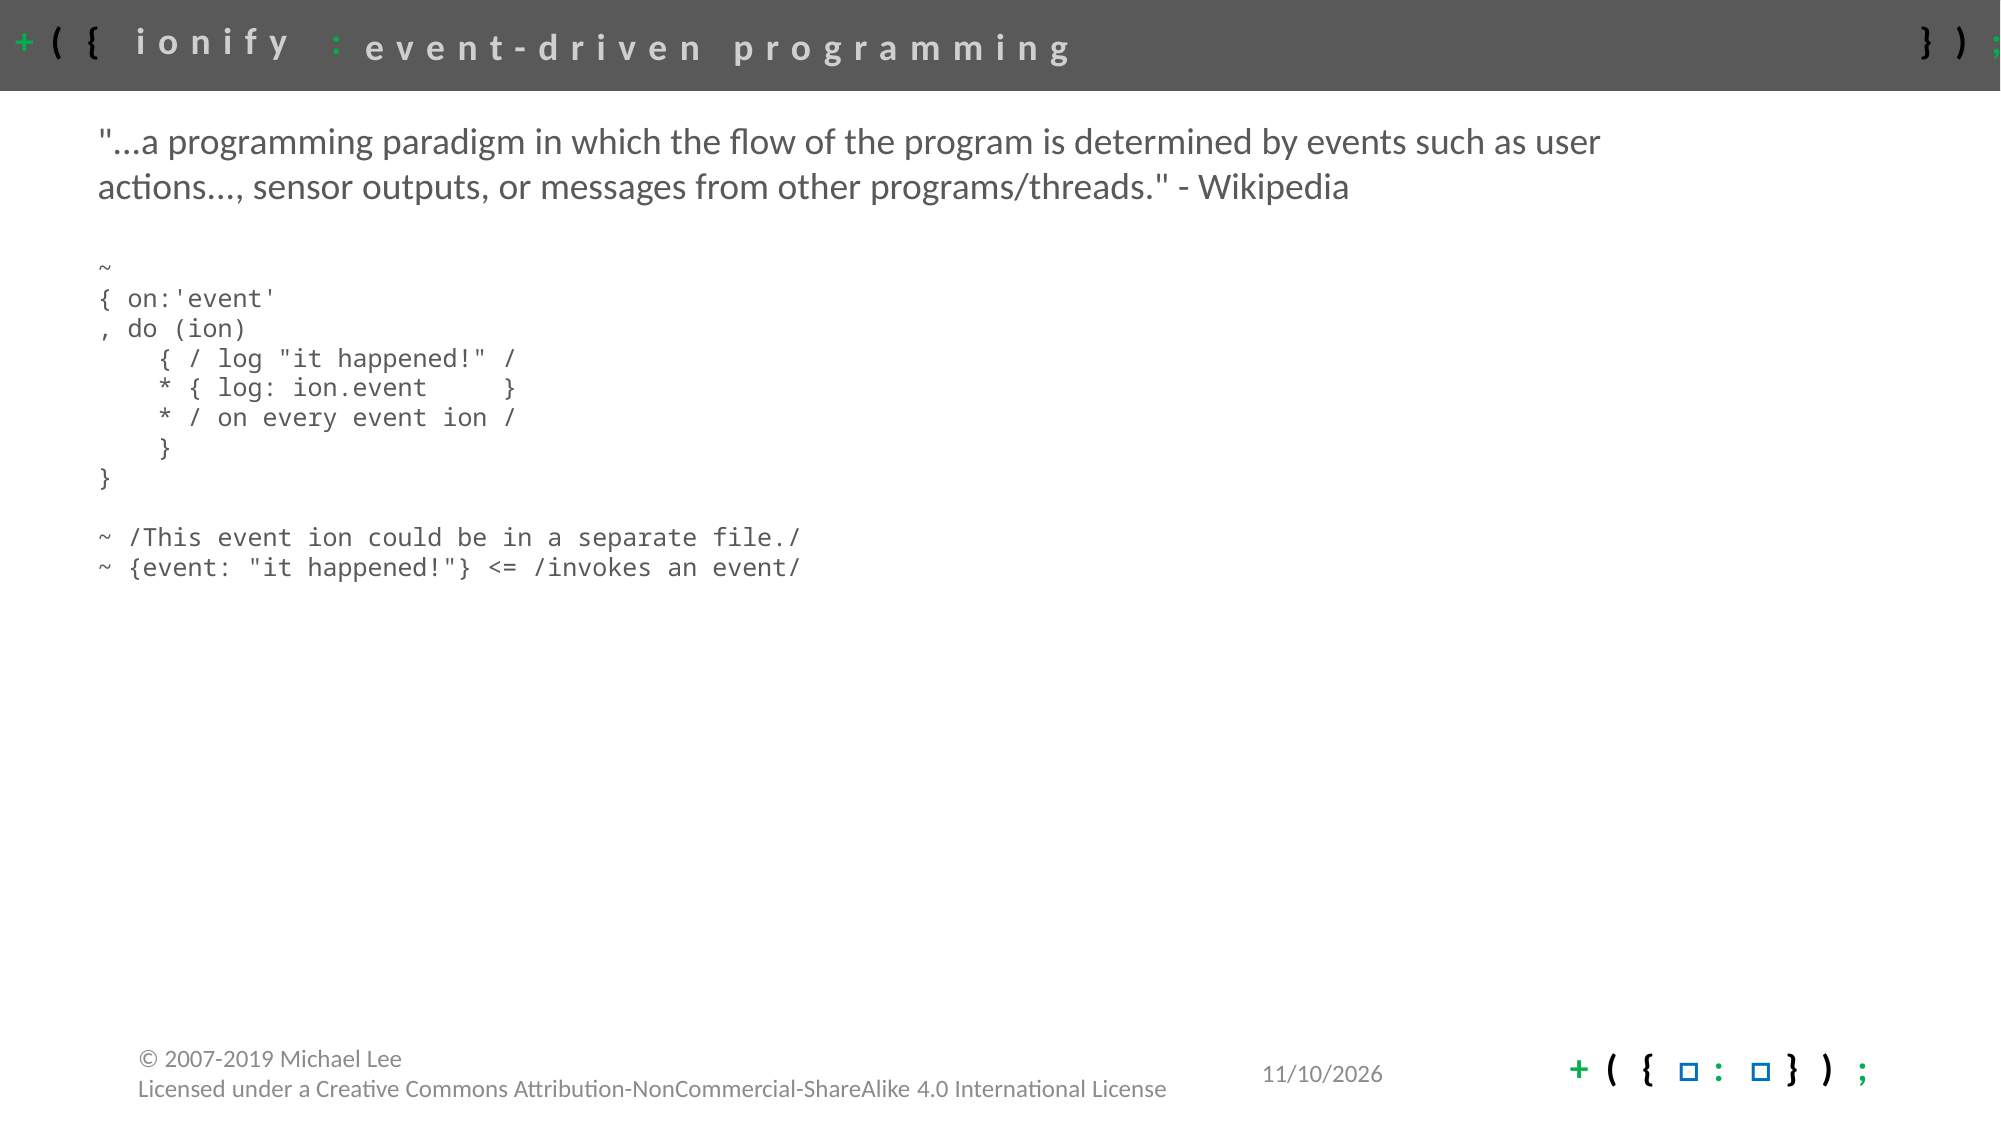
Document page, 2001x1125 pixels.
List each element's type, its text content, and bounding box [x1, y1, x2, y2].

footer © 2007-2019 Michael Lee Licensed under a Creative Commons Attribution-NonCommercial-ShareAlike 4.0 International License [123, 1042, 1196, 1103]
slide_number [1213, 1042, 1432, 1103]
text_box "...a programming paradigm in which the flow of the program is determined by events such as user actions..., sensor outputs, or messages from other programs/threads." - Wikipedia ~ { on:'event' , do (ion) { / log "it happened!" / * { log: ion.event } * / on every event ion / } } ~ /This event ion could be in a separate file./ ~ {event: "it happened!"} <= /invokes an event/ [83, 109, 1664, 589]
title event-driven programming [350, 16, 1887, 82]
